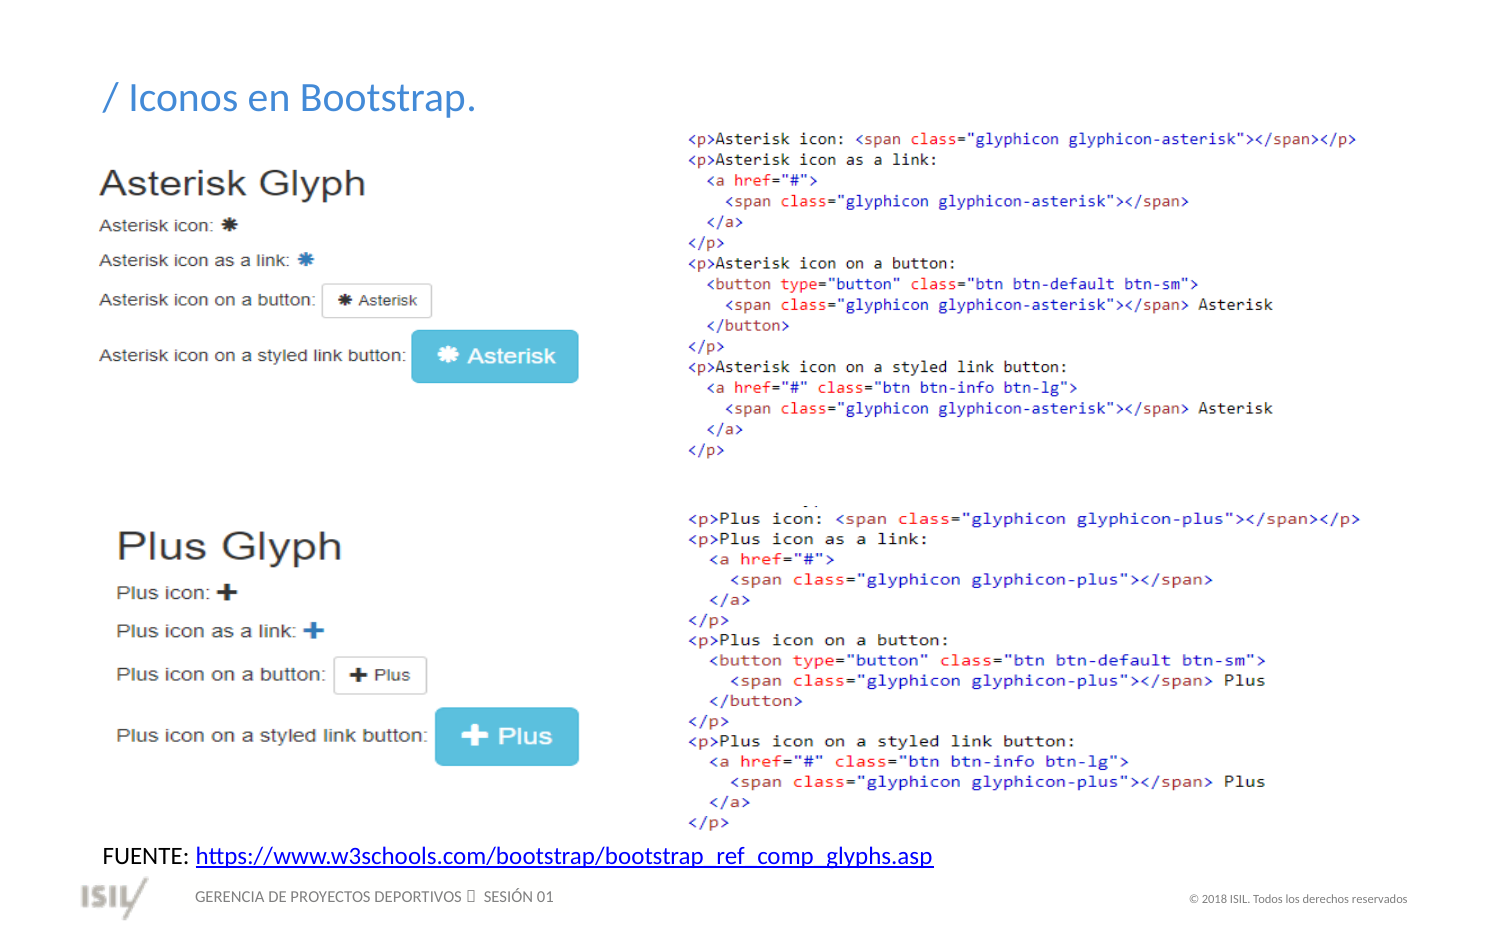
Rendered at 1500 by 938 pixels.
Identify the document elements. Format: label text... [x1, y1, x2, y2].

text_box / Iconos en Bootstrap. [87, 61, 1270, 127]
picture [87, 163, 587, 389]
picture [75, 875, 155, 922]
picture [678, 127, 1363, 462]
picture [95, 519, 587, 775]
text_box FUENTE: https://www.w3schools.com/bootstrap/bootstrap_ref_comp_glyphs.asp [87, 832, 1326, 878]
picture [678, 506, 1363, 833]
